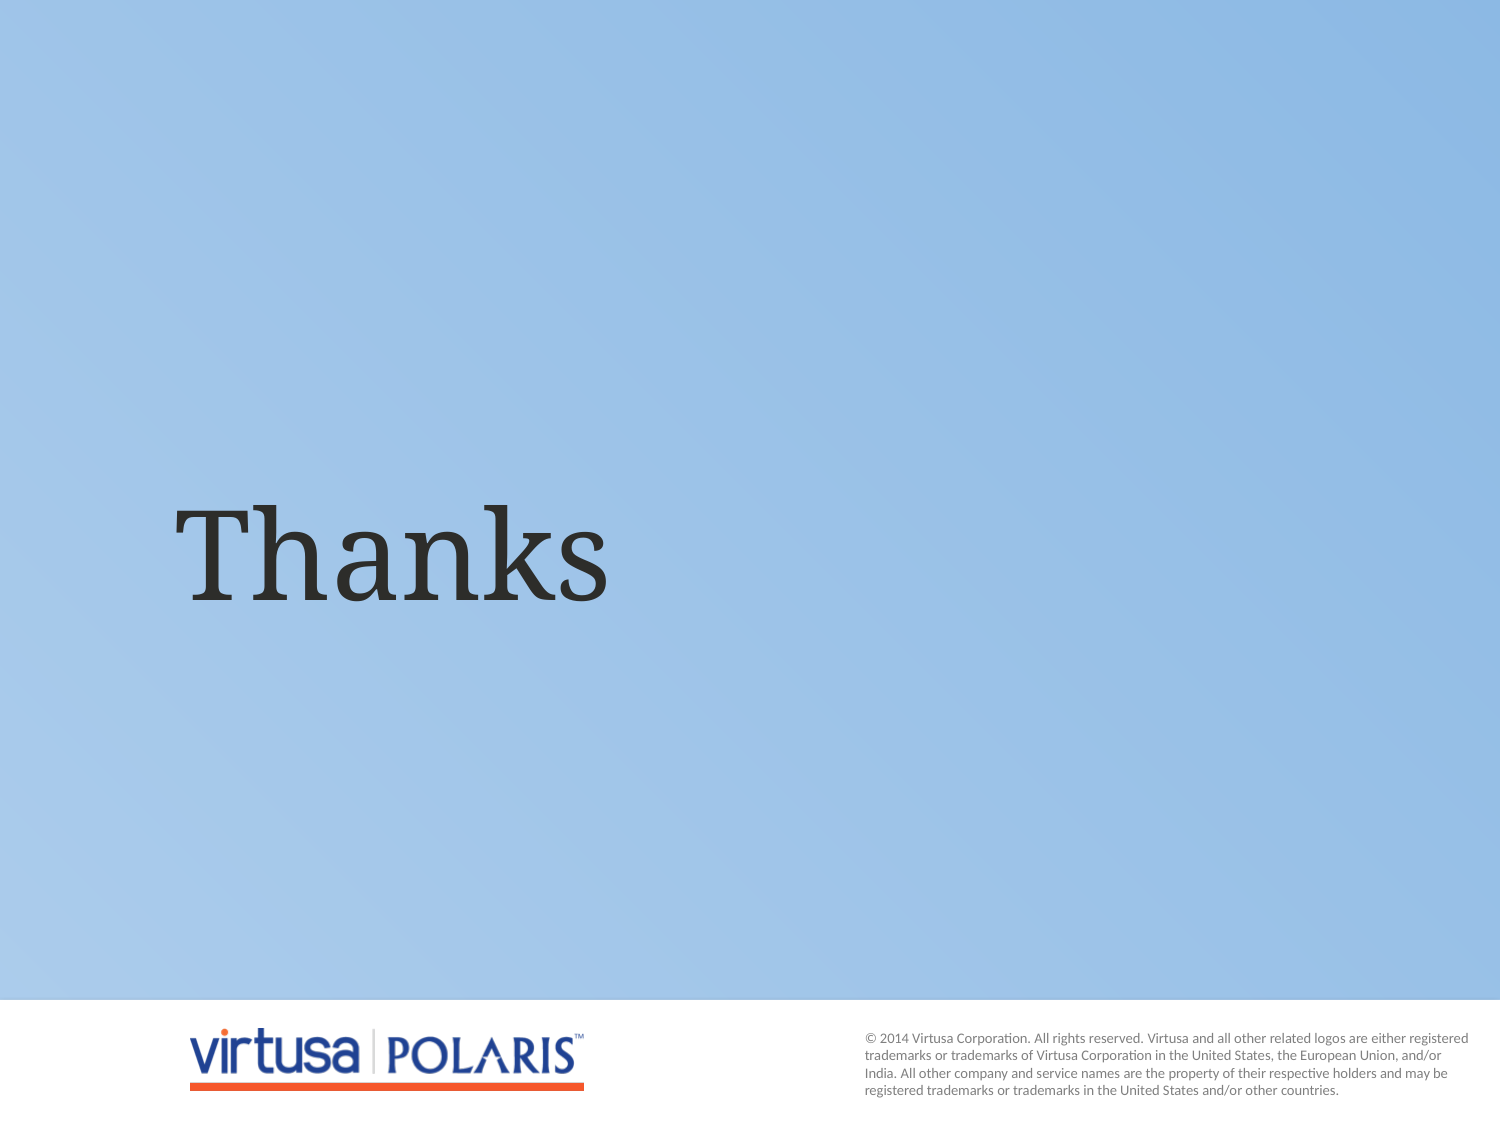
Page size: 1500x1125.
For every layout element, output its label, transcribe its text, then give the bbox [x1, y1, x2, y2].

list Thanks [174, 418, 825, 622]
picture [187, 1028, 587, 1094]
